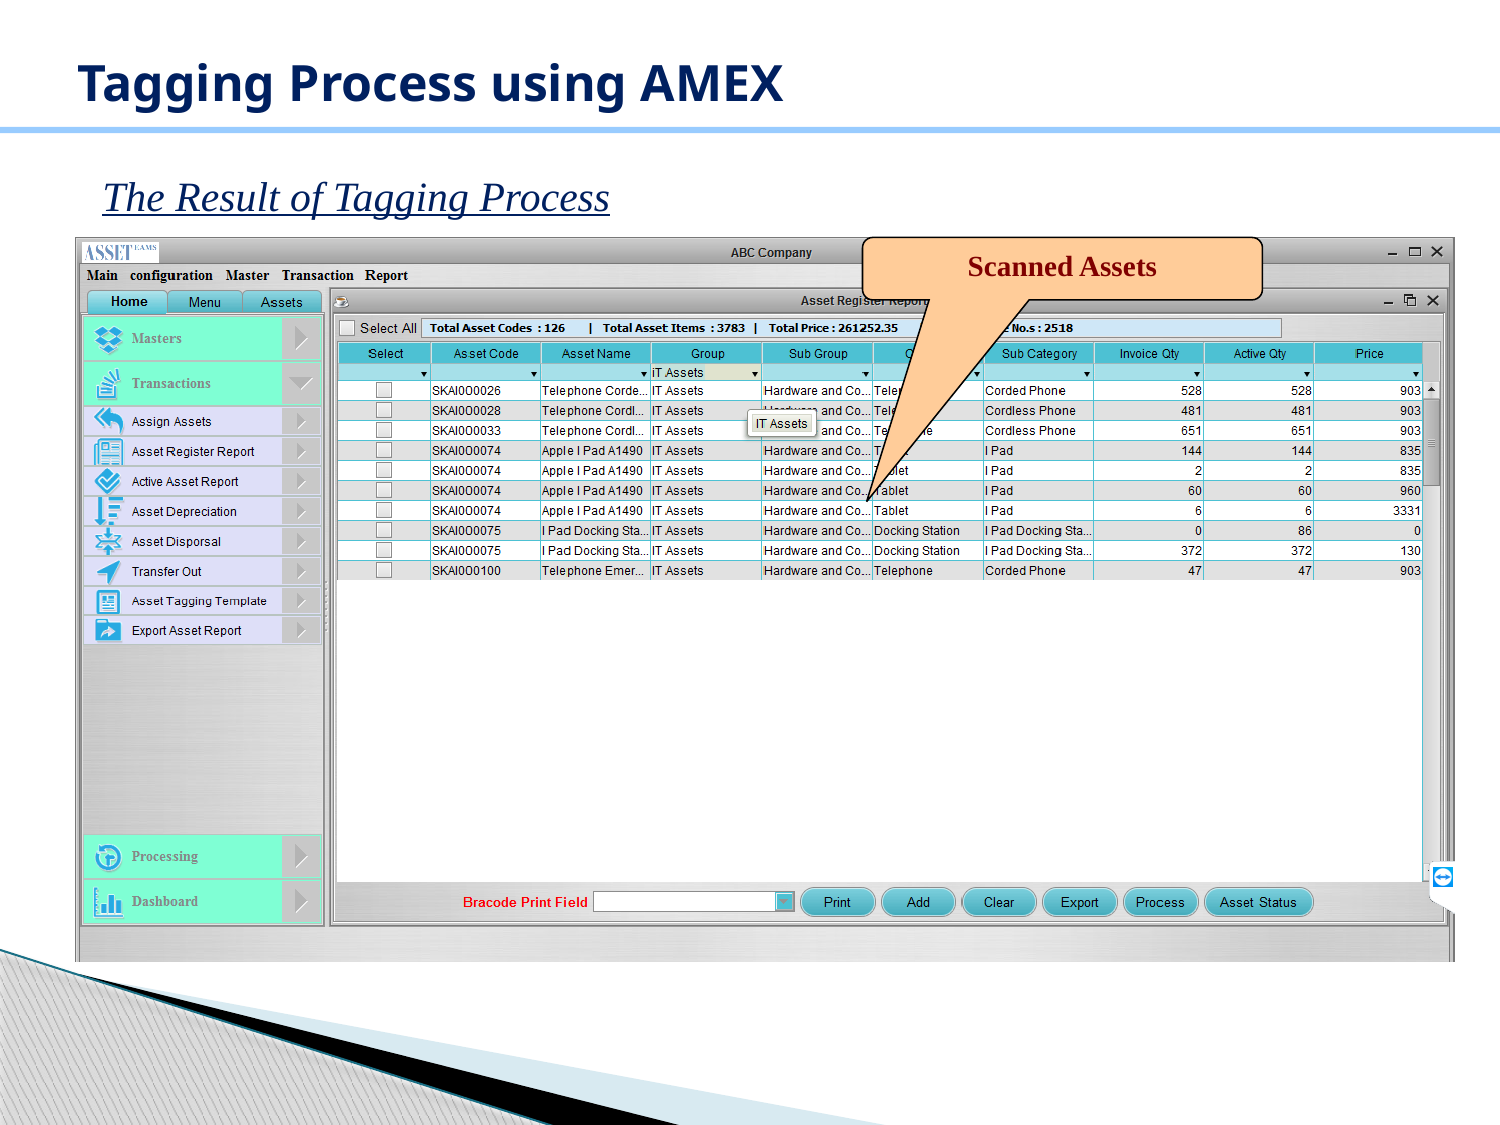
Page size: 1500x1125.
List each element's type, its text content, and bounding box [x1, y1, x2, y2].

text_box Tagging Process using AMEX [62, 130, 1438, 138]
picture [74, 237, 1455, 962]
text_box Tagging Process using AMEX [62, 24, 1438, 129]
text_box The Result of Tagging Process [87, 162, 1413, 228]
